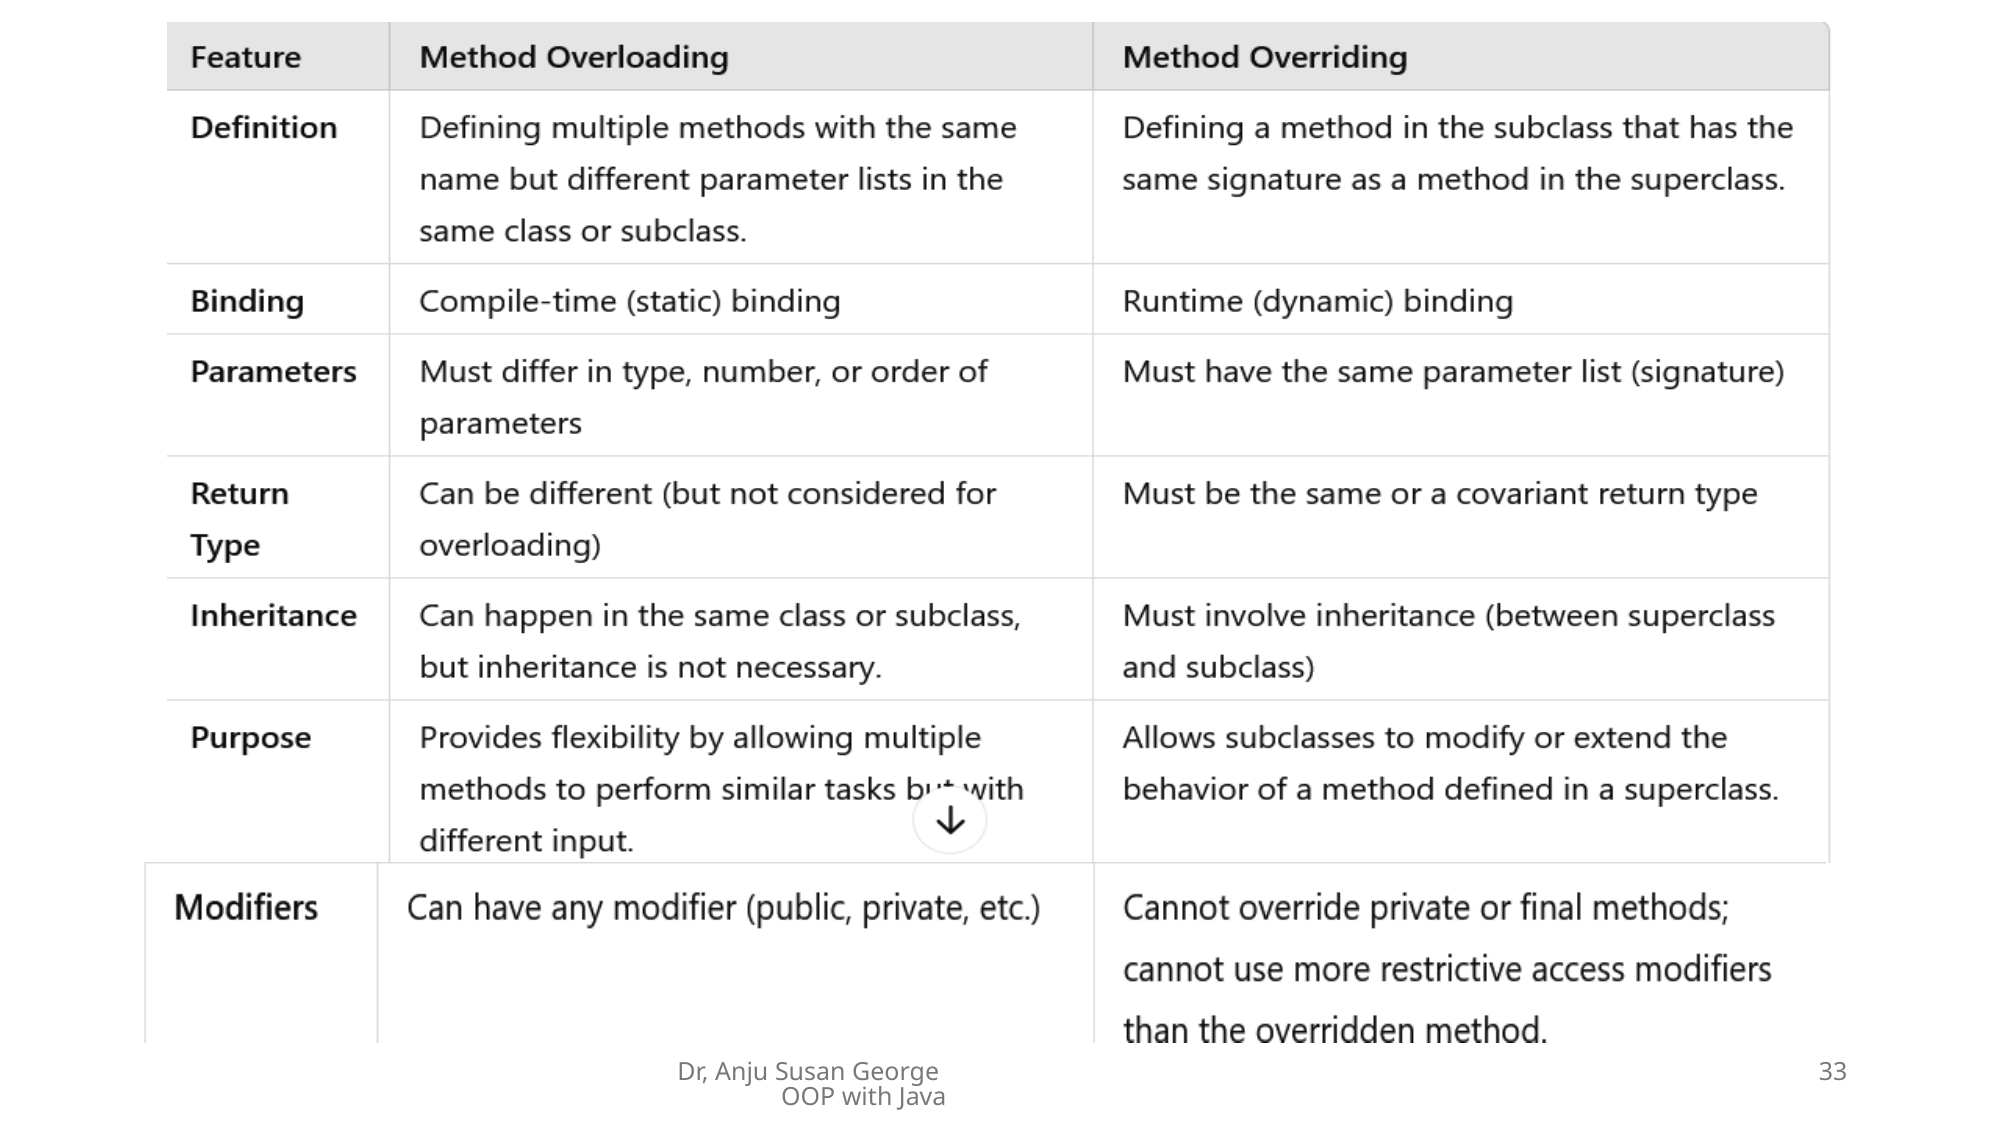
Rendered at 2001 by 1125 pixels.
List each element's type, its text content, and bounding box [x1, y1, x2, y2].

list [167, 21, 1833, 864]
picture [143, 862, 1827, 1044]
footer Dr, Anju Susan George OOP with Java [662, 1044, 1338, 1103]
slide_number 33 [1412, 1042, 1863, 1103]
